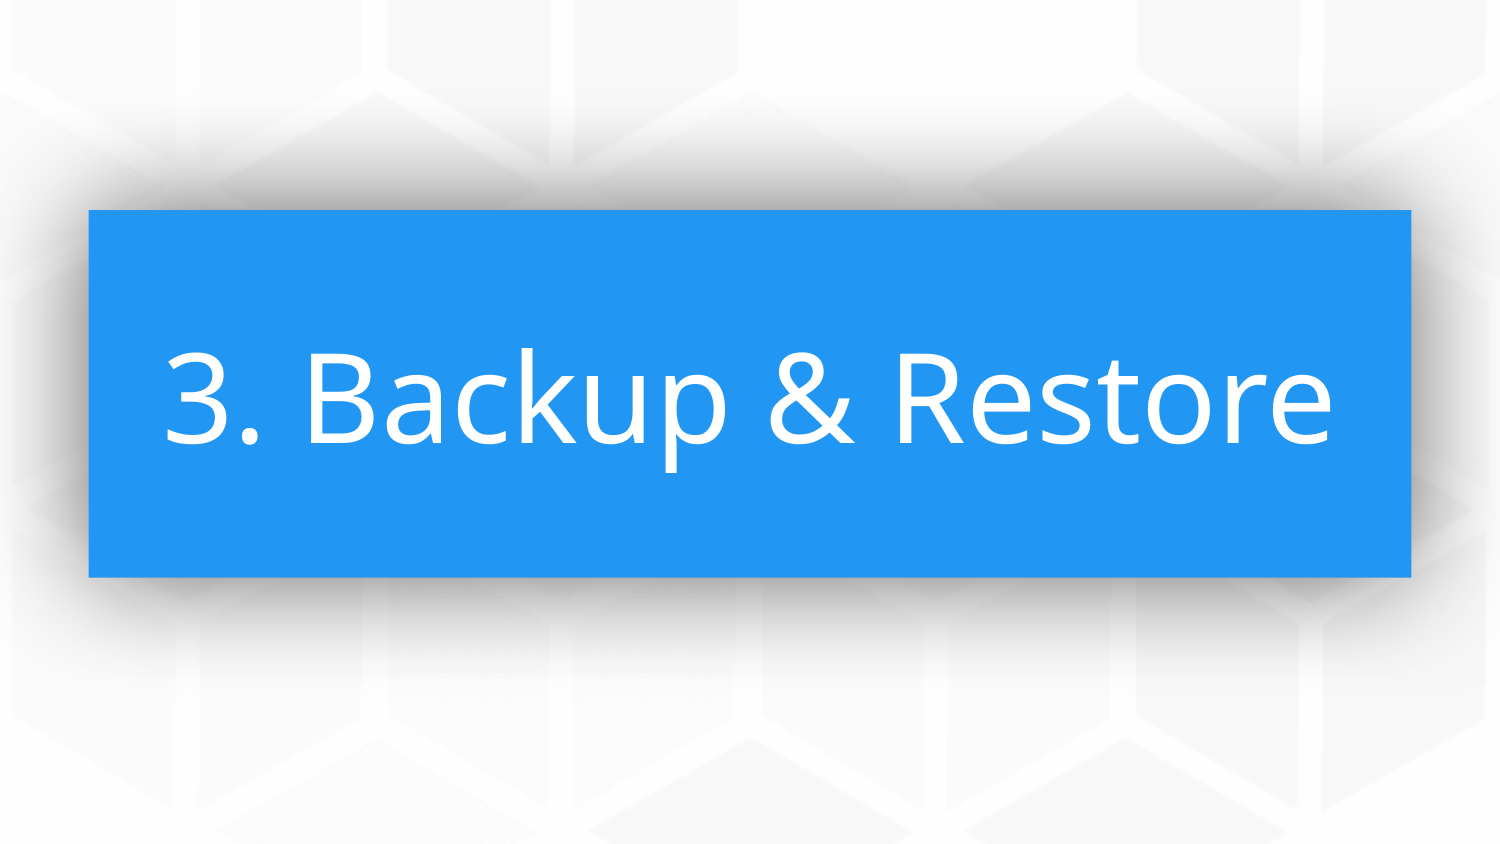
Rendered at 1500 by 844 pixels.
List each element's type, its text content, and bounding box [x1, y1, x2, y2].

picture [0, 0, 1500, 844]
title 3. Backup & Restore [88, 210, 1412, 578]
